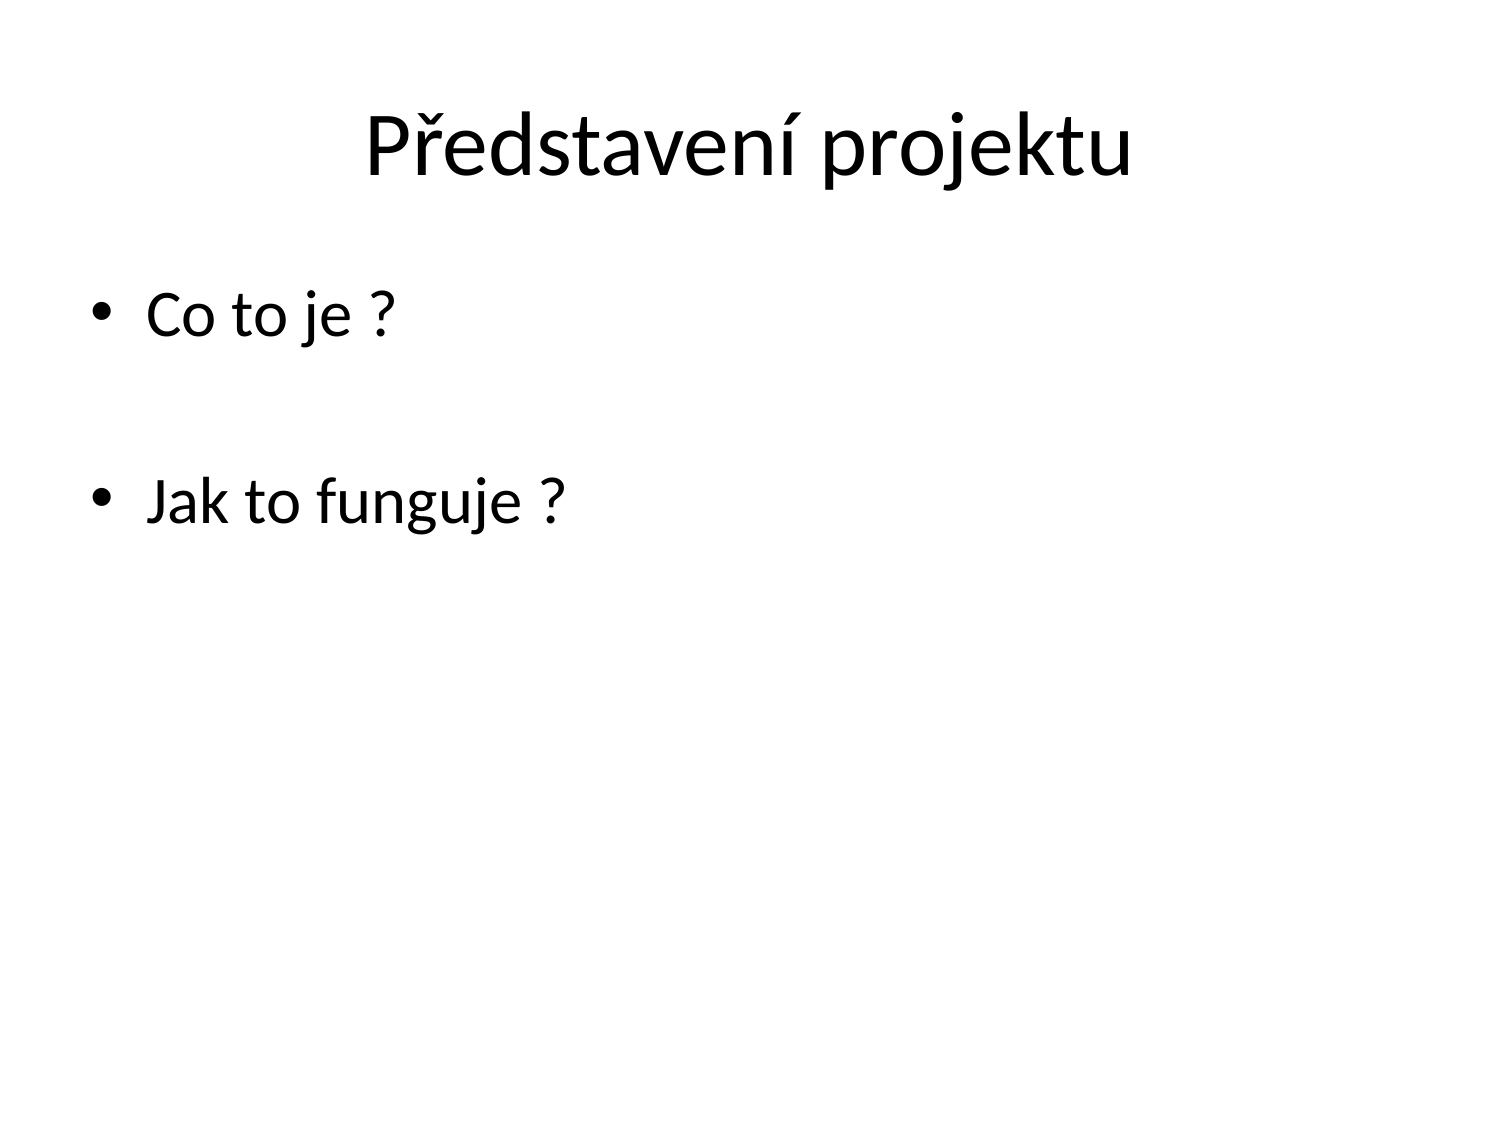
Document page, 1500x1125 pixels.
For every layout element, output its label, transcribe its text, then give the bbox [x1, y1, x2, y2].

title Představení projektu [75, 45, 1425, 233]
list Co to je ? Jak to funguje ? [75, 262, 1425, 1005]
